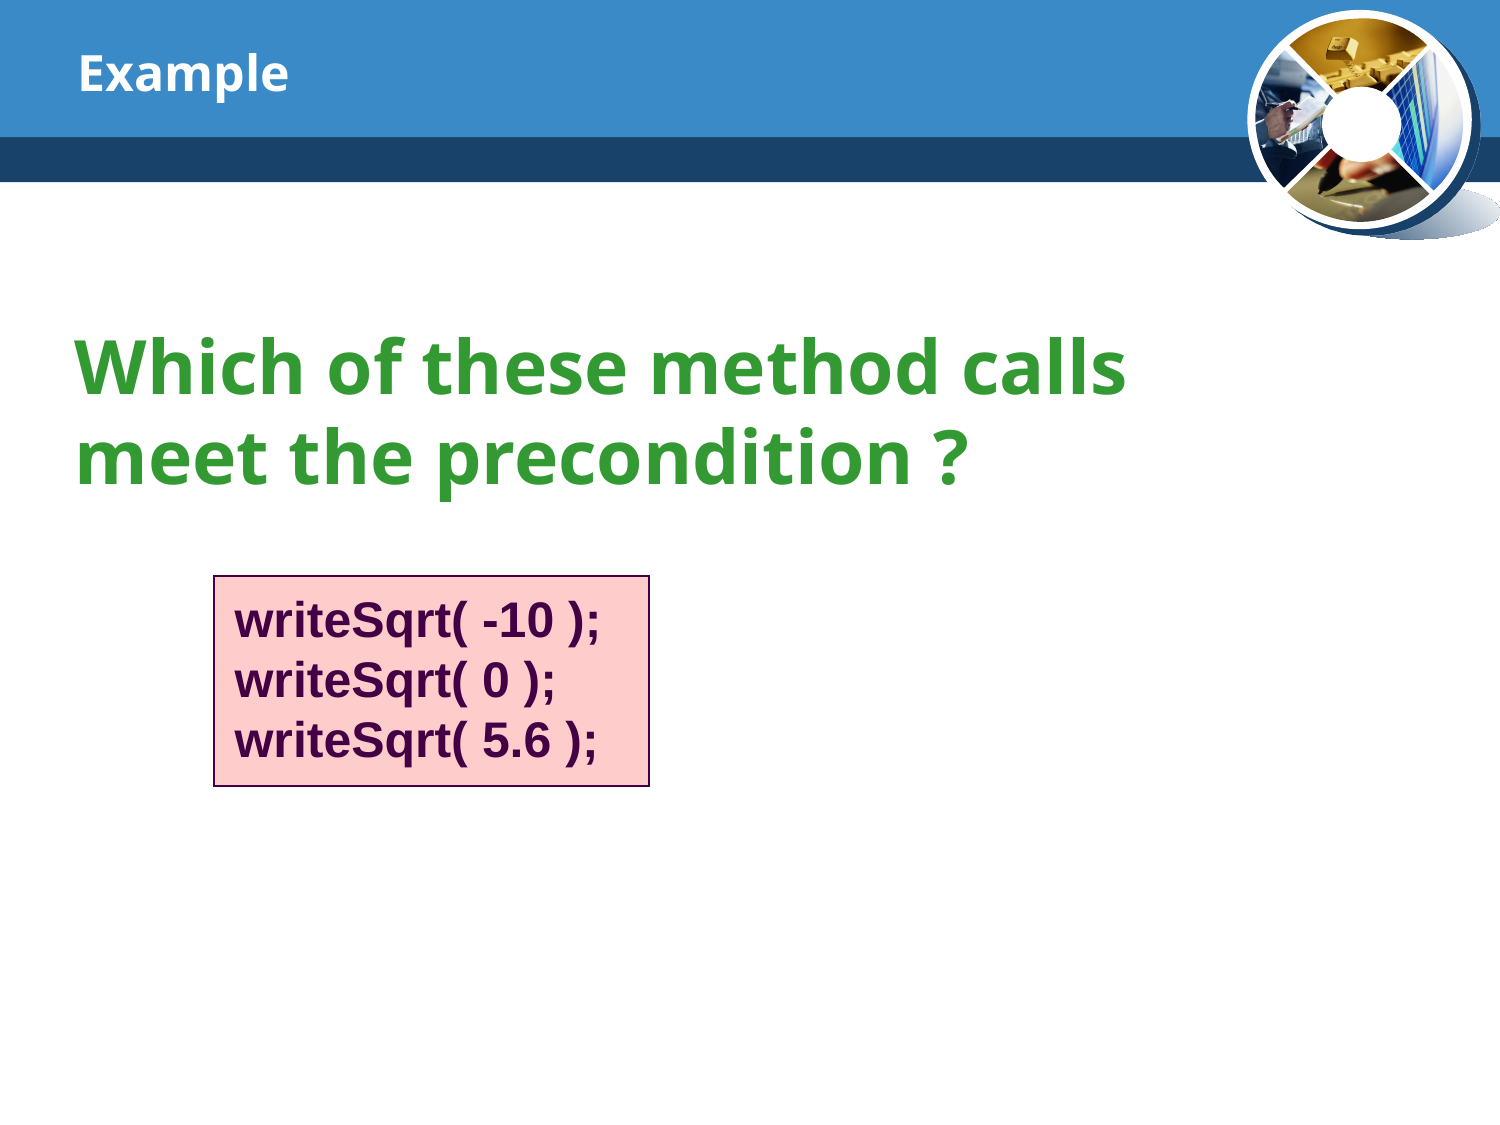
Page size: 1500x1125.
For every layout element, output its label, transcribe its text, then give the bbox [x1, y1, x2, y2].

text_box Which of these method calls meet the precondition ? [59, 312, 1223, 507]
text_box [213, 576, 649, 787]
picture [1287, 149, 1430, 222]
picture [1255, 50, 1333, 188]
picture [1289, 18, 1428, 94]
picture [1386, 48, 1464, 191]
text_box writeSqrt( -10 ); writeSqrt( 0 ); writeSqrt( 5.6 ); [219, 580, 1260, 775]
title Example [62, 24, 1275, 118]
